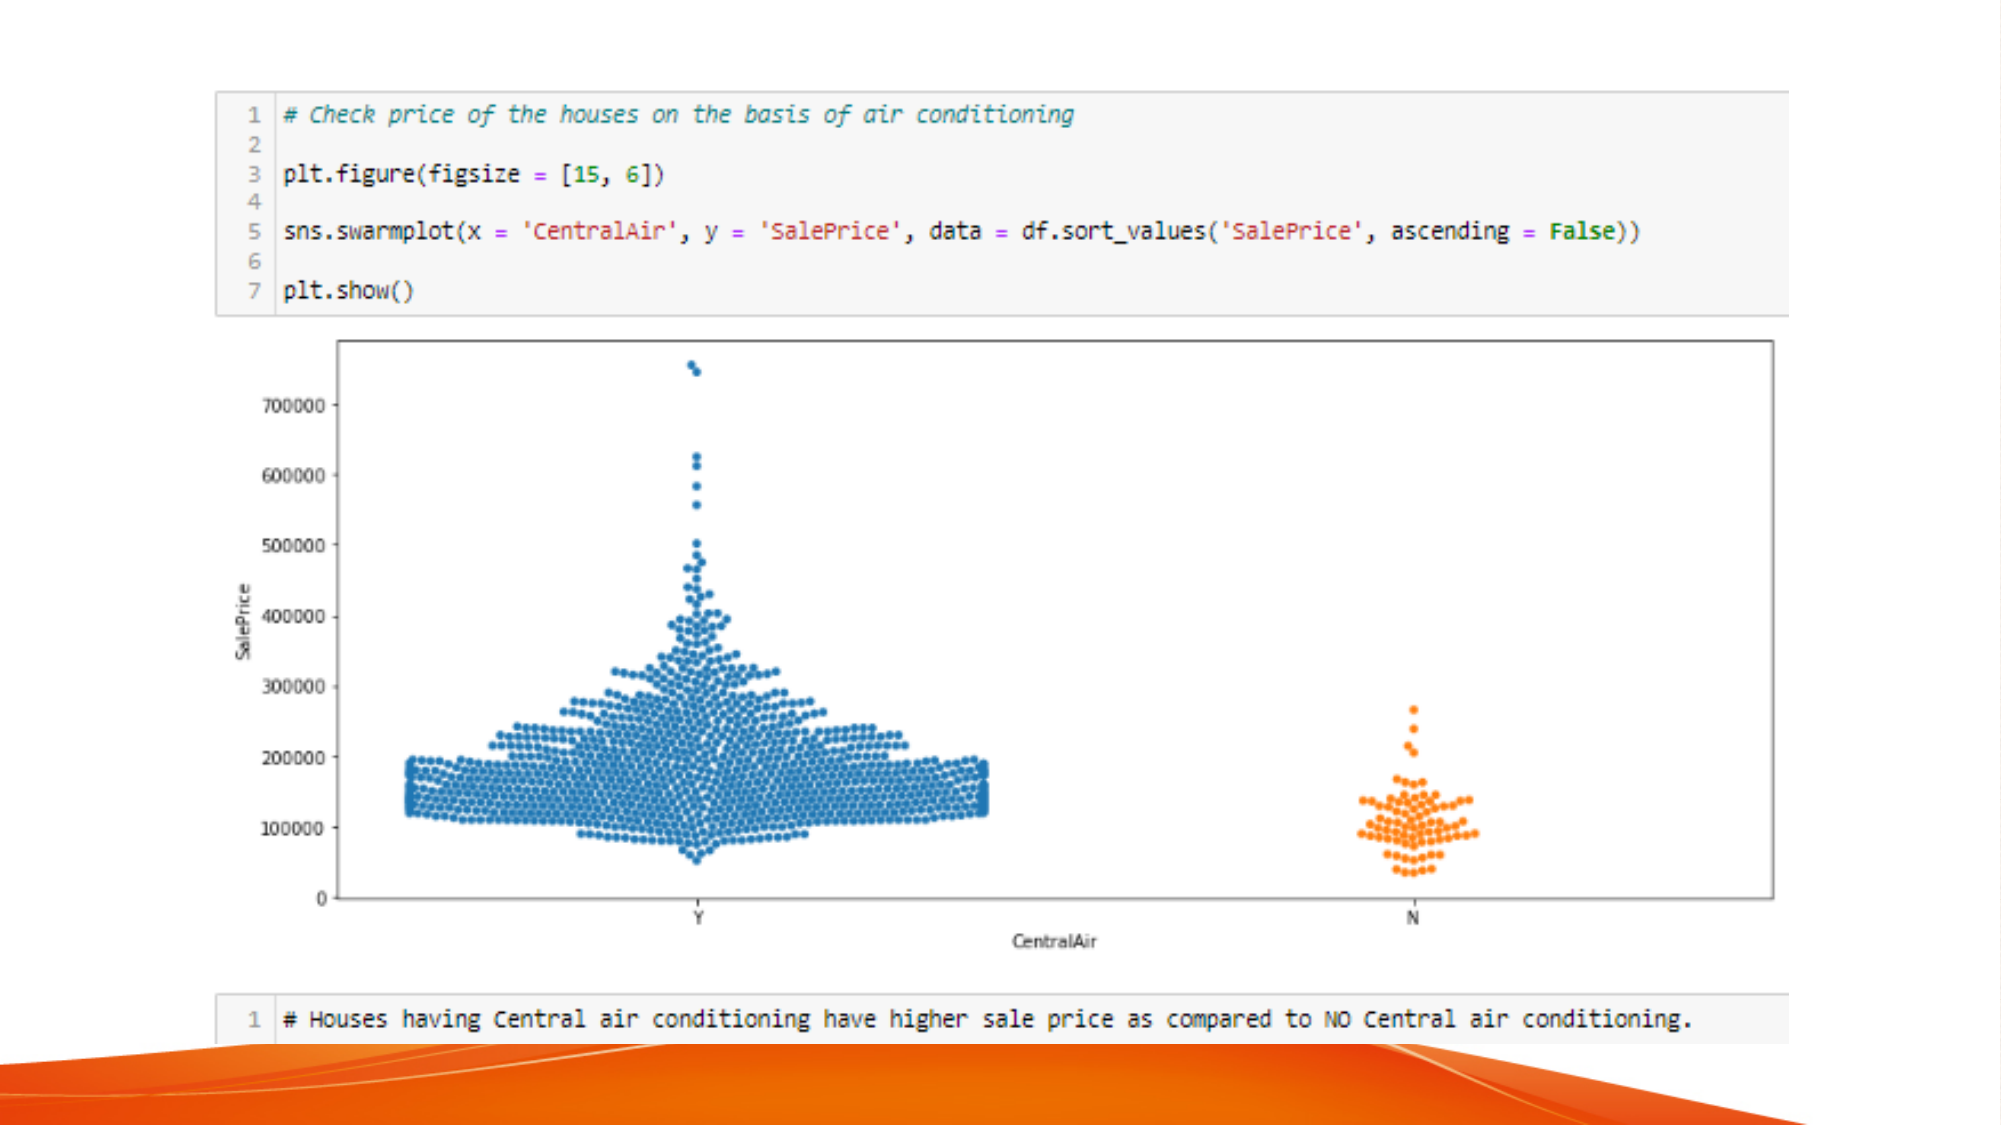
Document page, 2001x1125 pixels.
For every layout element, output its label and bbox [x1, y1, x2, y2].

slide_number [1433, 1024, 1900, 1103]
picture [0, 0, 2001, 1125]
